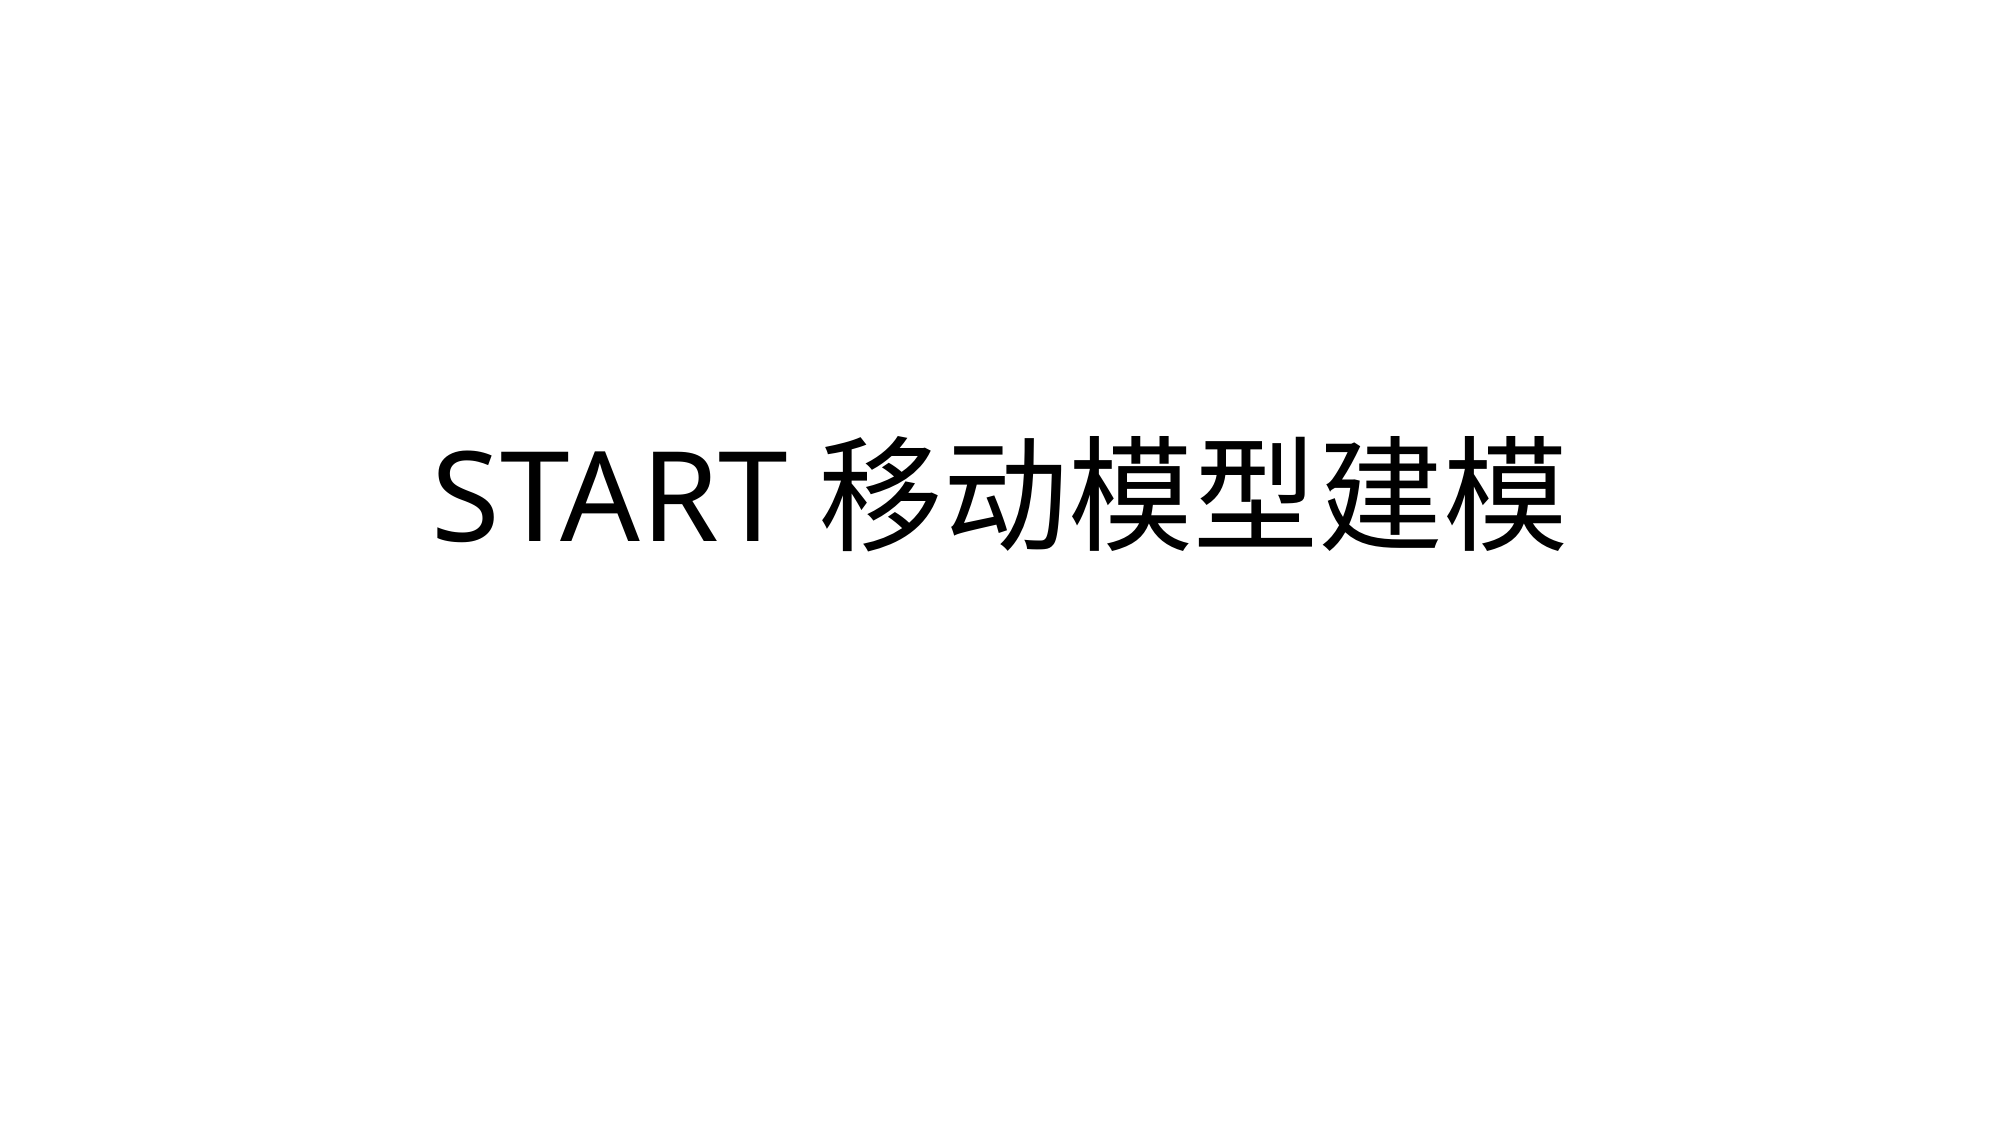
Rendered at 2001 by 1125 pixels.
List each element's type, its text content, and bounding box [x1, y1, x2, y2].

title START移动模型建模 [249, 184, 1750, 576]
